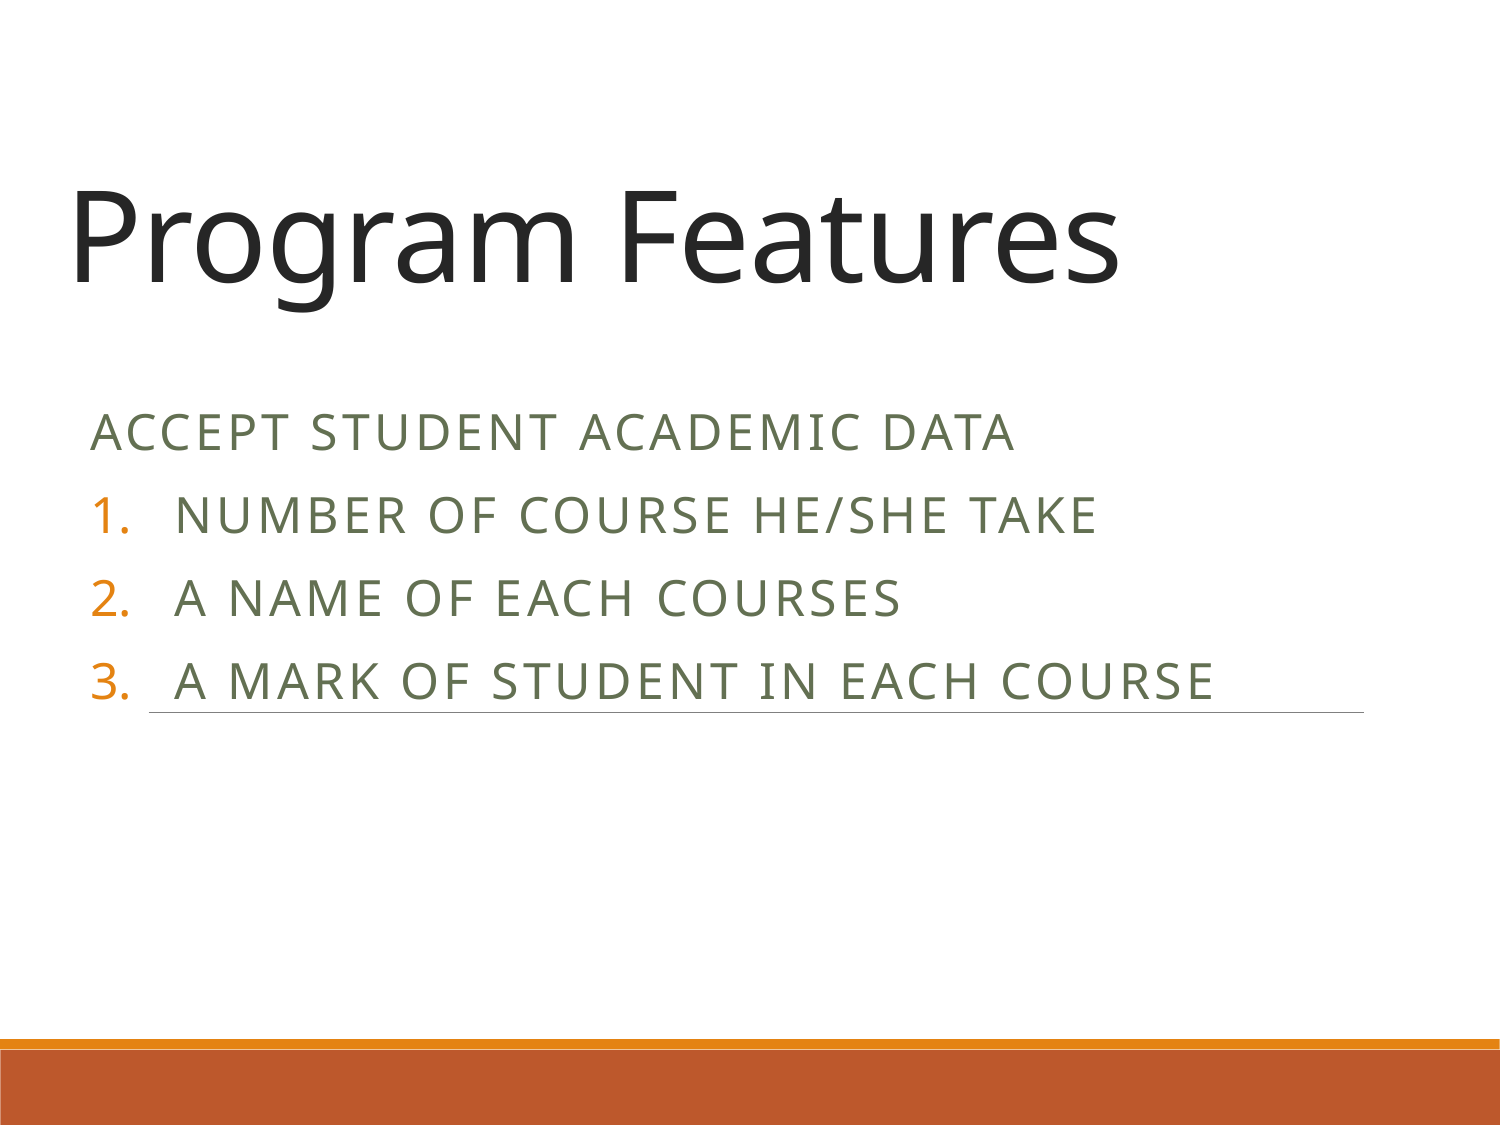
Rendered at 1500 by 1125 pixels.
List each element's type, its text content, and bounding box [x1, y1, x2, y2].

subtitle Accept student Academic data Number of course he/she take A name of each courses A mark of student in each course [75, 399, 1425, 888]
title Program Features [50, 75, 1325, 317]
